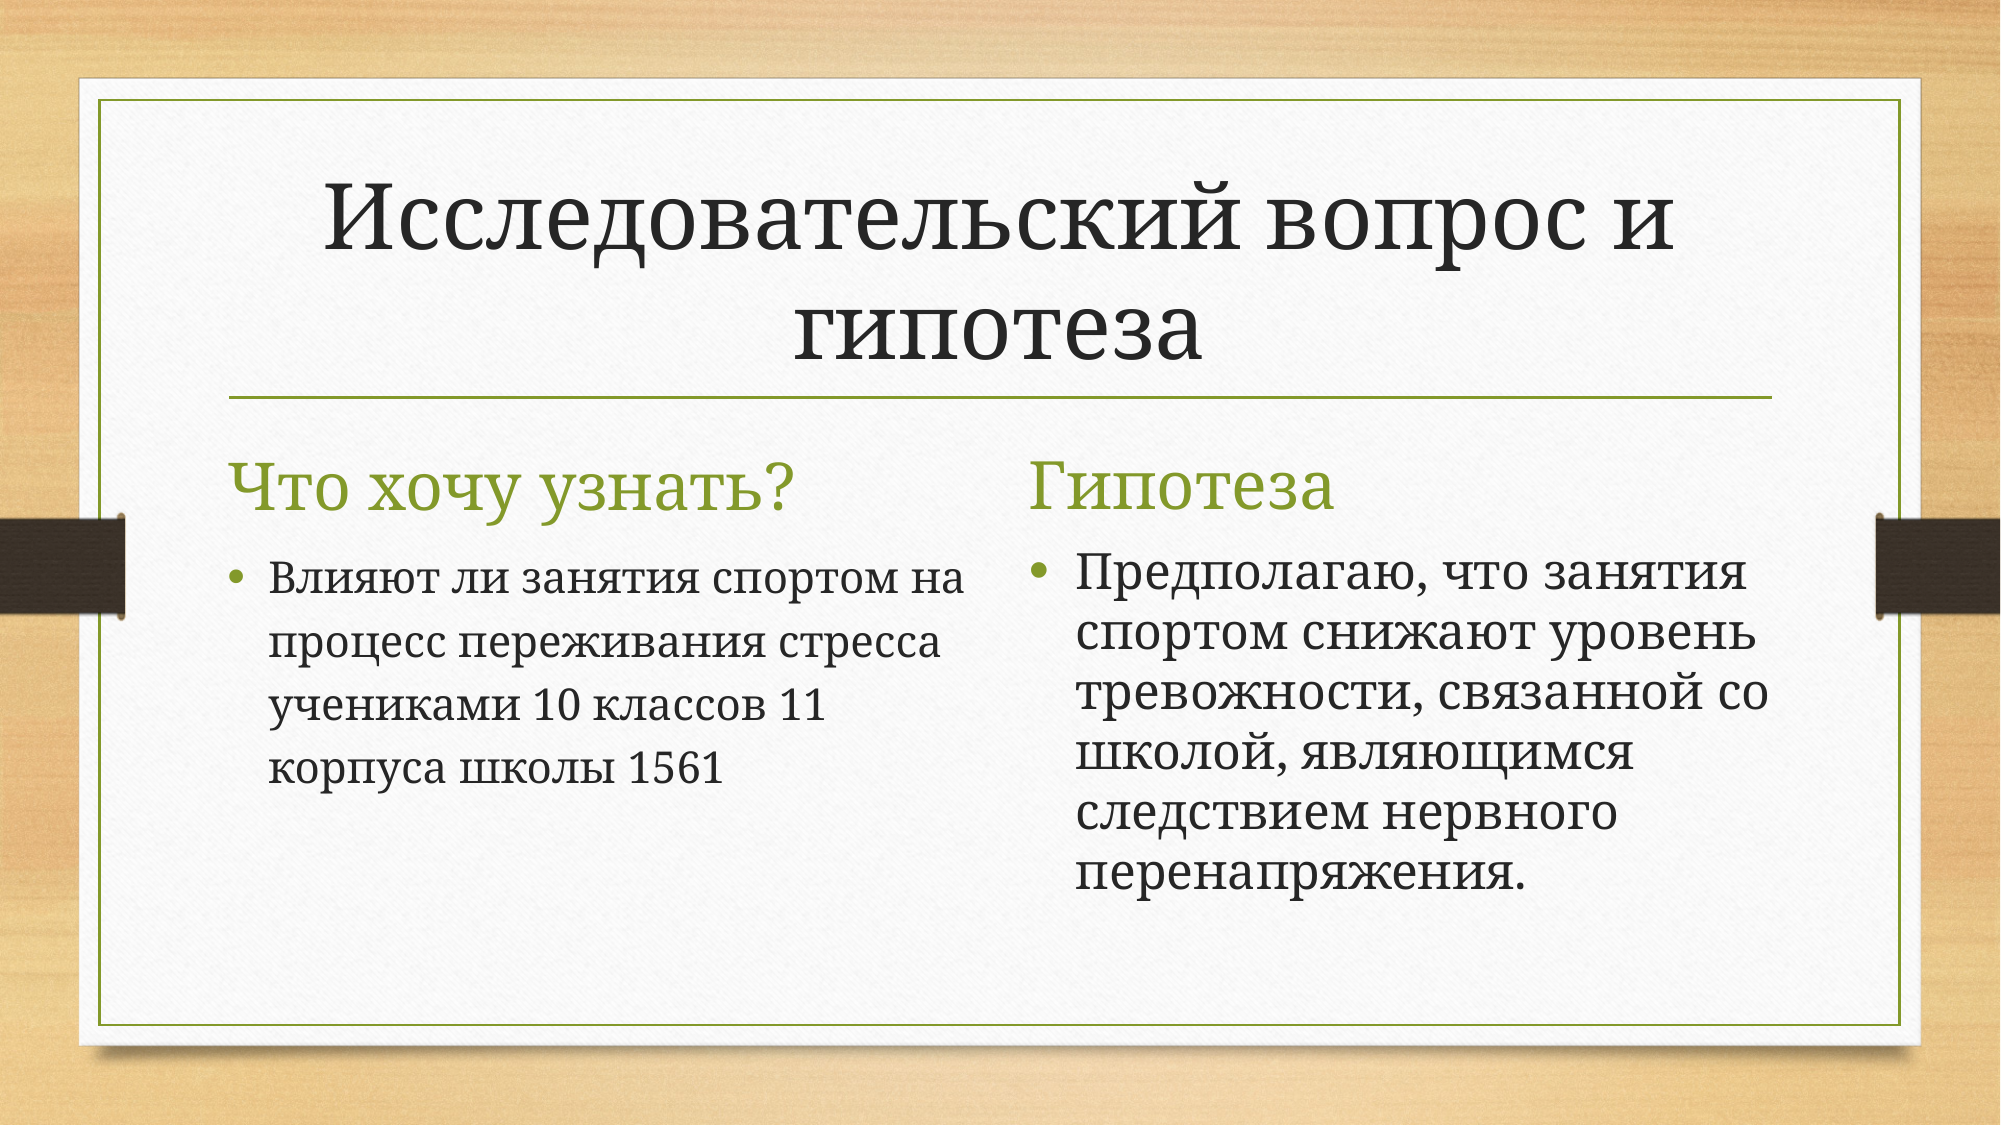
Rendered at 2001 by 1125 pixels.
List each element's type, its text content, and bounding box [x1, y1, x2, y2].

title Исследовательский вопрос и гипотеза [212, 161, 1788, 375]
picture [0, 0, 2001, 1125]
list Что хочу узнать? [212, 436, 987, 531]
list Предполагаю, что занятия спортом снижают уровень тревожности, связанной со школой, являющимся следствием нервного перенапряжения. [1013, 532, 1818, 964]
list Гипотеза [1013, 436, 1788, 531]
list Влияют ли занятия спортом на процесс переживания стресса учениками 10 классов 11 корпуса школы 1561 [212, 532, 987, 964]
